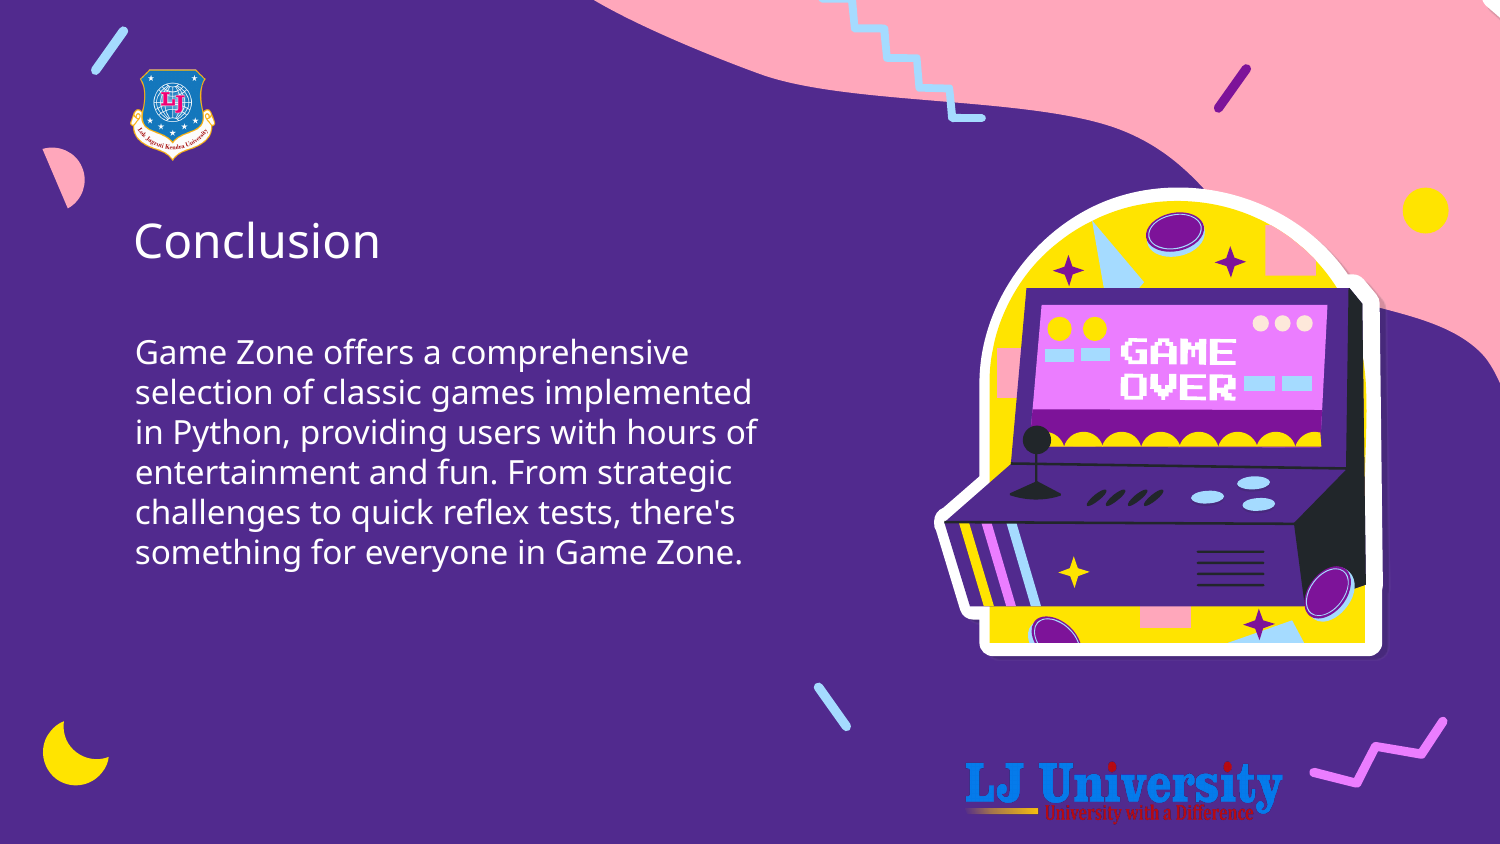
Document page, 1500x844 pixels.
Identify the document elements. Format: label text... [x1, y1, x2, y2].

text_box [813, 682, 851, 732]
picture [956, 729, 1283, 844]
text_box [933, 187, 1384, 657]
list Game Zone offers a comprehensive selection of classic games implemented in Python, providing users with hours of entertainment and fun. From strategic challenges to quick reflex tests, there's something for everyone in Game Zone. [119, 236, 805, 666]
picture [129, 67, 222, 164]
title Conclusion [118, 160, 871, 319]
